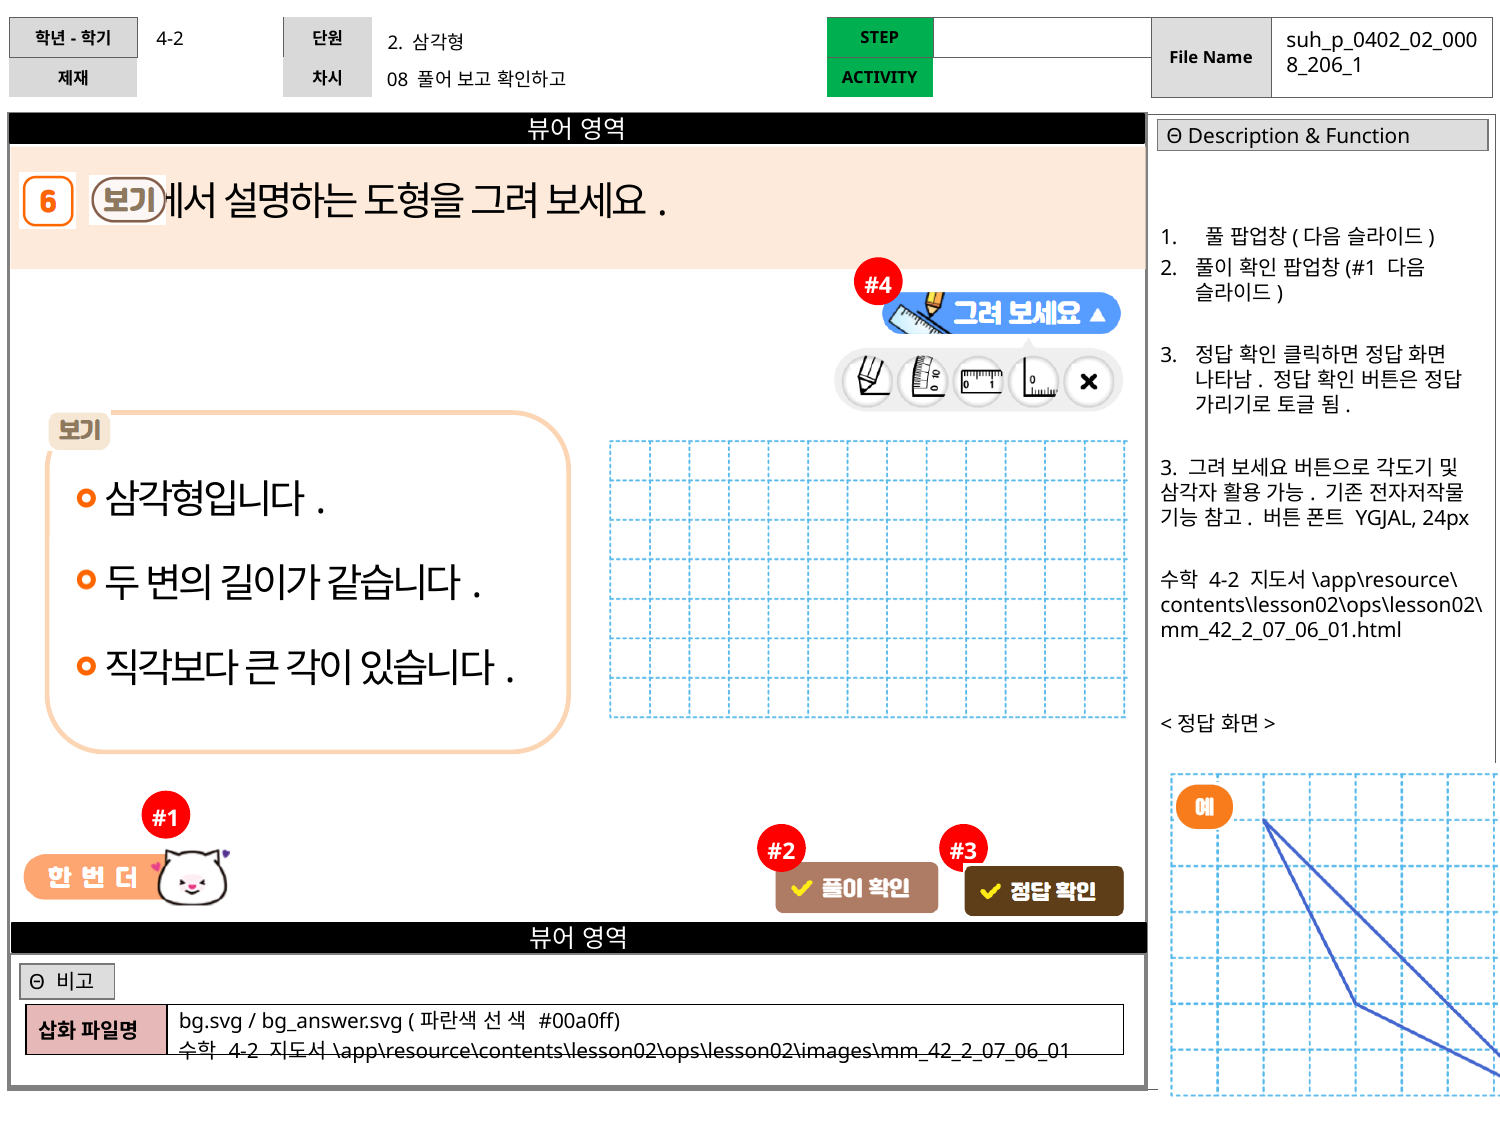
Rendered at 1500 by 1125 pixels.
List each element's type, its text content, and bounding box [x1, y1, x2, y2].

table_header 삽화 파일명 [27, 1005, 166, 1054]
text_box 4-2 [141, 18, 284, 55]
picture [17, 842, 235, 909]
picture [1157, 763, 1500, 1114]
text_box suh_p_0402_02_0008_206_1 [1271, 18, 1500, 84]
text_box 풀 팝업창(다음 슬라이드) 풀이 확인 팝업창(#1 다음 슬라이드) 정답 확인 클릭하면 정답 화면 나타남. 정답 확인 버튼은 정답 가리기로 토글 됨. 3. 그려 보세요 버튼으로 각도기 및 삼각자 활용 가능. 기존 전자저작물 기능 참고. 버튼 폰트 YGJAL, 24px 수학 4-2 지도서\app\resource\contents\lesson02\ops\lesson02\mm_42_2_07_06_01.html <정답 화면> [1145, 153, 1500, 743]
picture [773, 858, 940, 915]
picture [45, 409, 111, 451]
text_box 08 풀어 보고 확인하고 [372, 60, 821, 96]
text_box 직각보다 큰 각이 있습니다. [89, 635, 579, 699]
picture [73, 484, 98, 511]
picture [88, 175, 166, 226]
text_box 에서 설명하는 도형을 그려 보세요. [88, 168, 1145, 232]
table_header Θ Description & Function [1158, 120, 1487, 150]
text_box #4 [851, 255, 905, 285]
text_box 2. 삼각형 [372, 23, 828, 48]
text_box #2 [755, 821, 808, 871]
text_box #1 [139, 788, 193, 841]
picture [73, 566, 98, 593]
text_box [9, 145, 1148, 271]
picture [963, 863, 1126, 918]
picture [830, 287, 1126, 414]
picture [18, 171, 76, 229]
text_box #3 [937, 821, 990, 874]
text_box [45, 410, 571, 754]
picture [73, 653, 98, 679]
table_header bg.svg / bg_answer.svg (파란색 선 색 #00a0ff) 수학 4-2 지도서\app\resource\contents\lesson02\ops\lesson02\images\mm_42_2_07_06_01 [168, 1005, 1123, 1054]
text_box 두 변의 길이가 같습니다. [89, 550, 544, 613]
picture [604, 434, 1128, 724]
